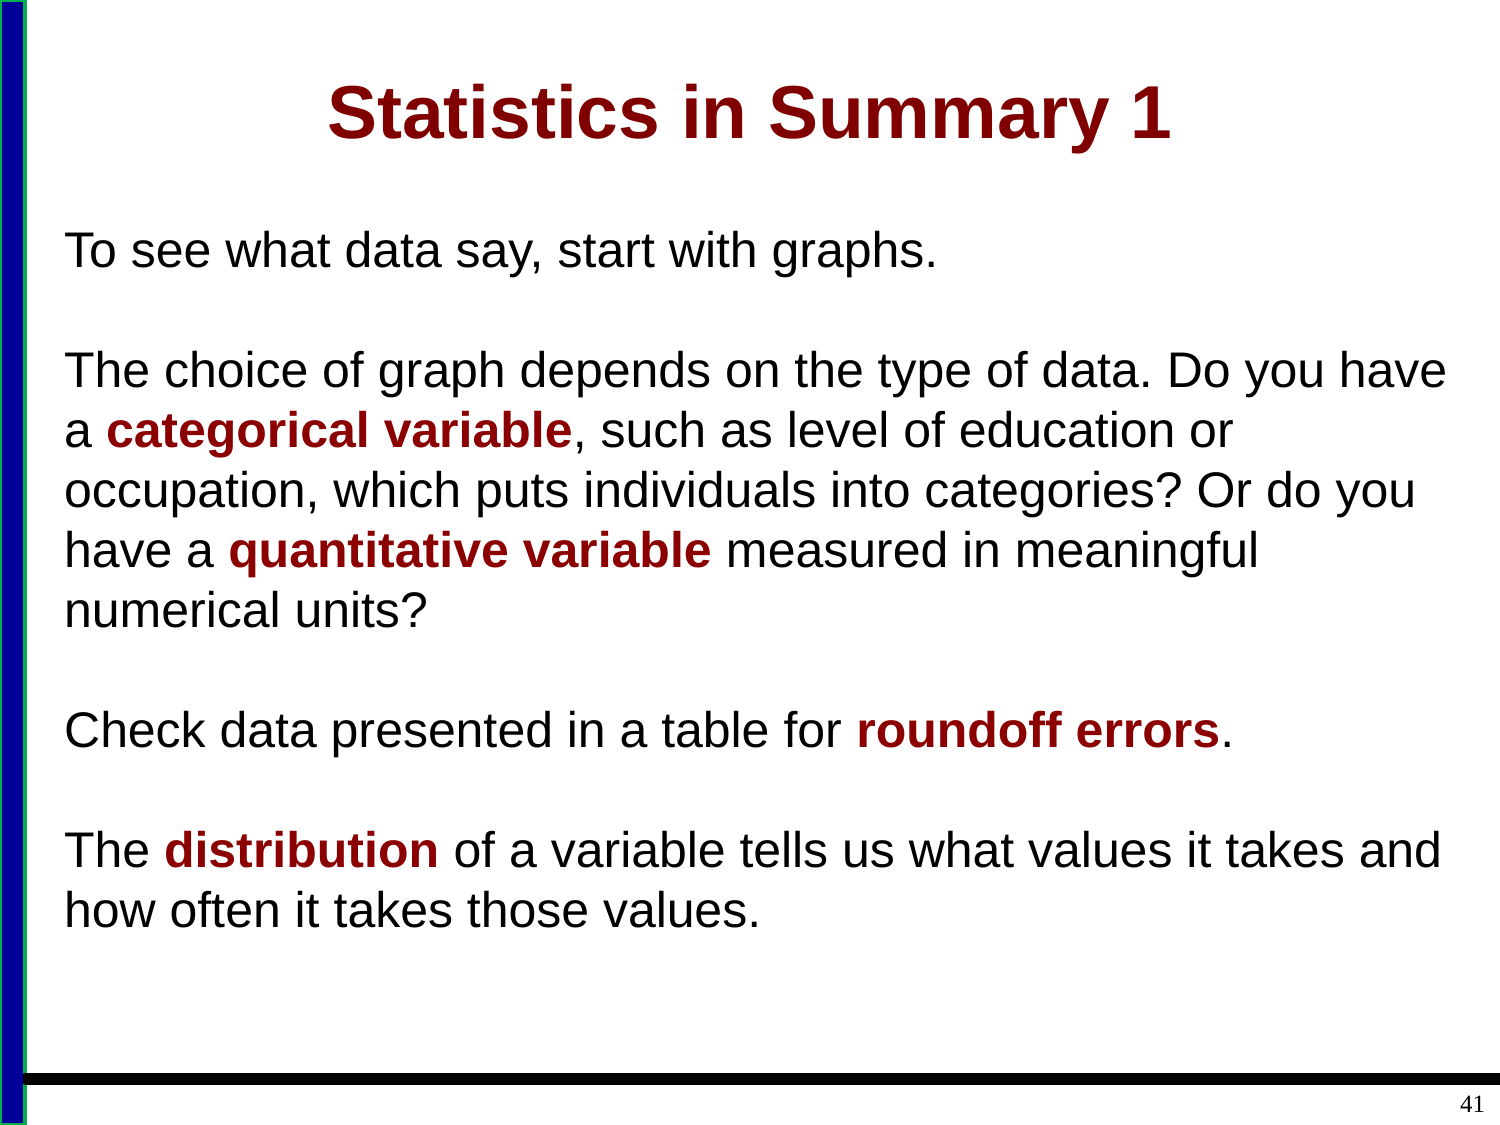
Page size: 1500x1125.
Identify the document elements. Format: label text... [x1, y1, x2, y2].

title Statistics in Summary 1 [74, 59, 1426, 209]
text_box To see what data say, start with graphs. The choice of graph depends on the type of data. Do you have a categorical variable, such as level of education or occupation, which puts individuals into categories? Or do you have a quantitative variable measured in meaningful numerical units? Check data presented in a table for roundoff errors. The distribution of a variable tells us what values it takes and how often it takes those values. [49, 209, 1487, 945]
